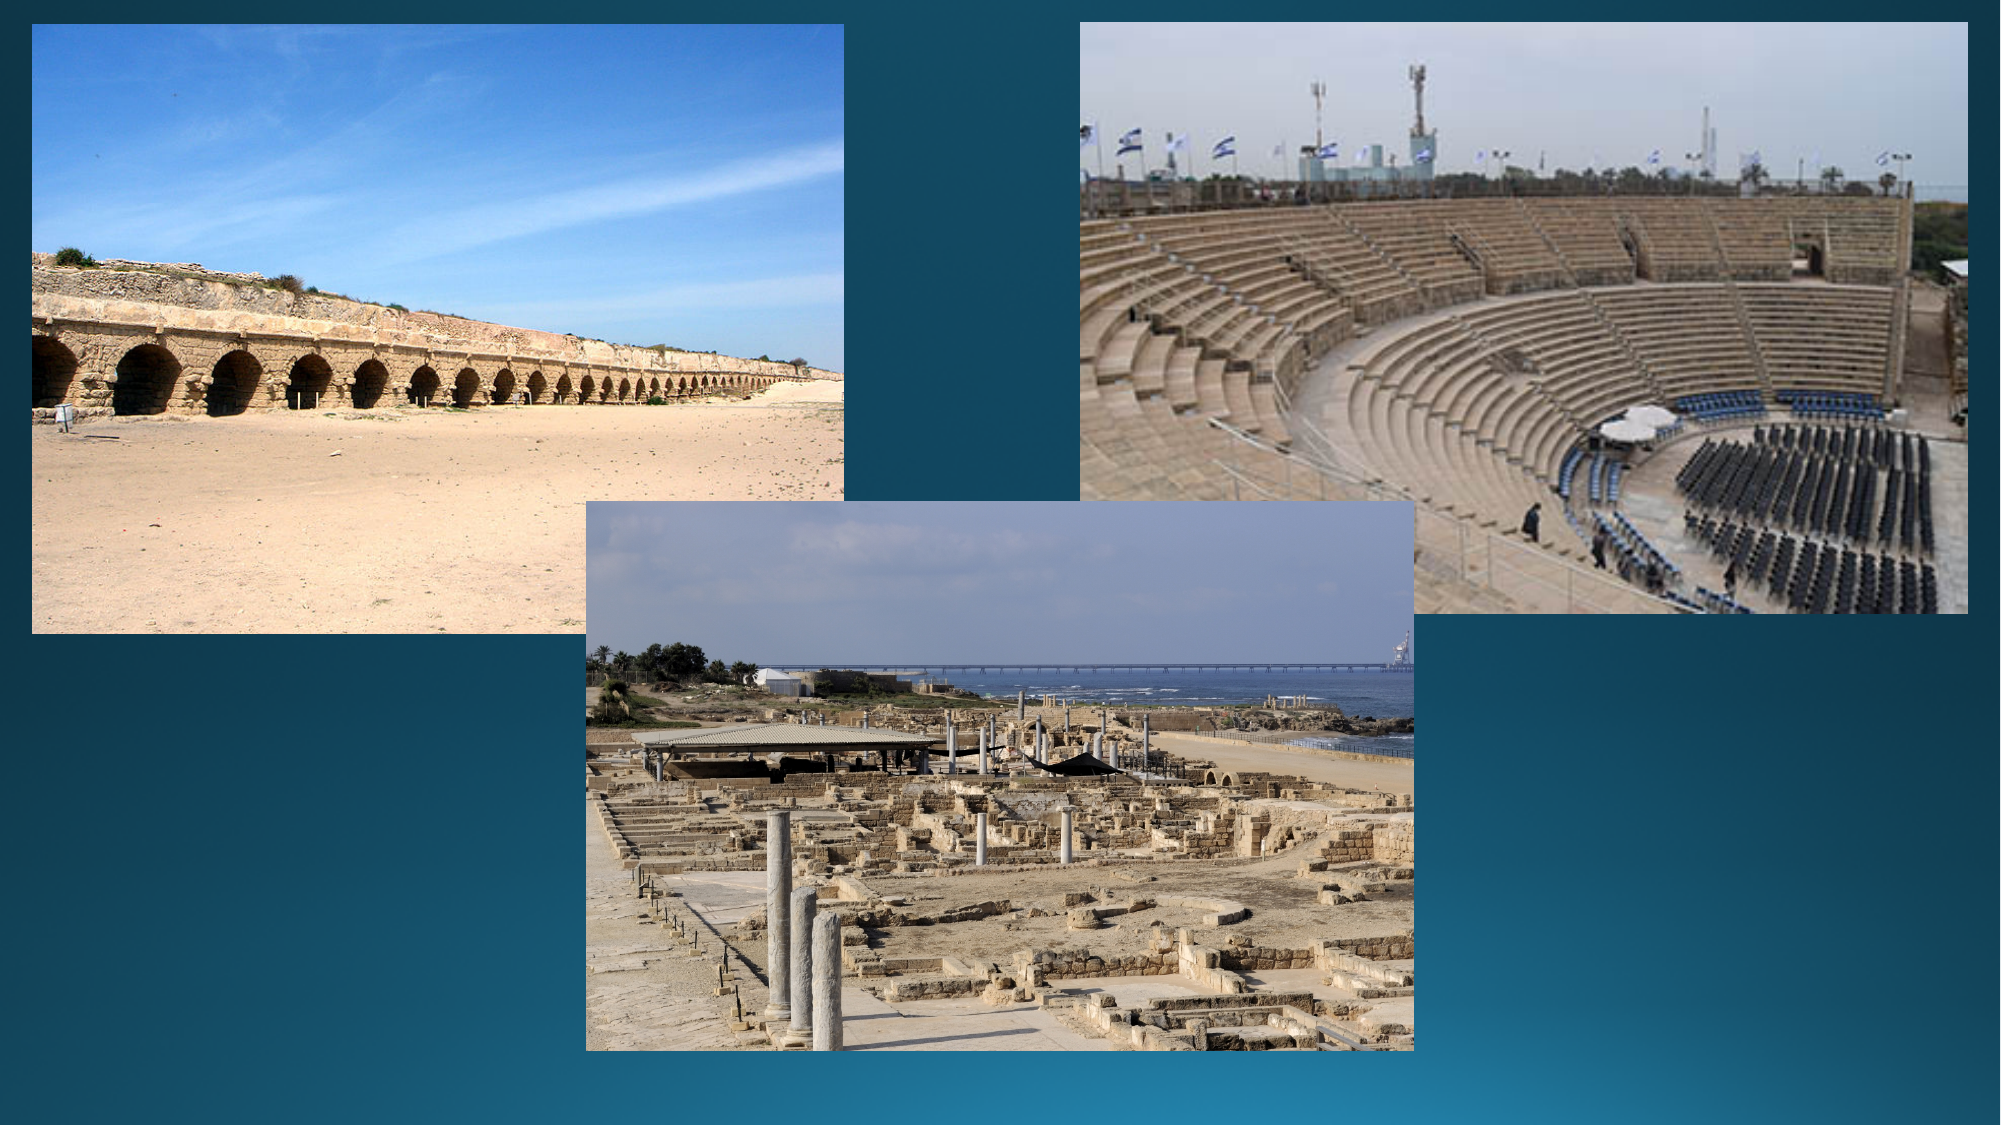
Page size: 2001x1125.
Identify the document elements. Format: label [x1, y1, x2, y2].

list [32, 24, 844, 634]
picture [0, 0, 2001, 1125]
